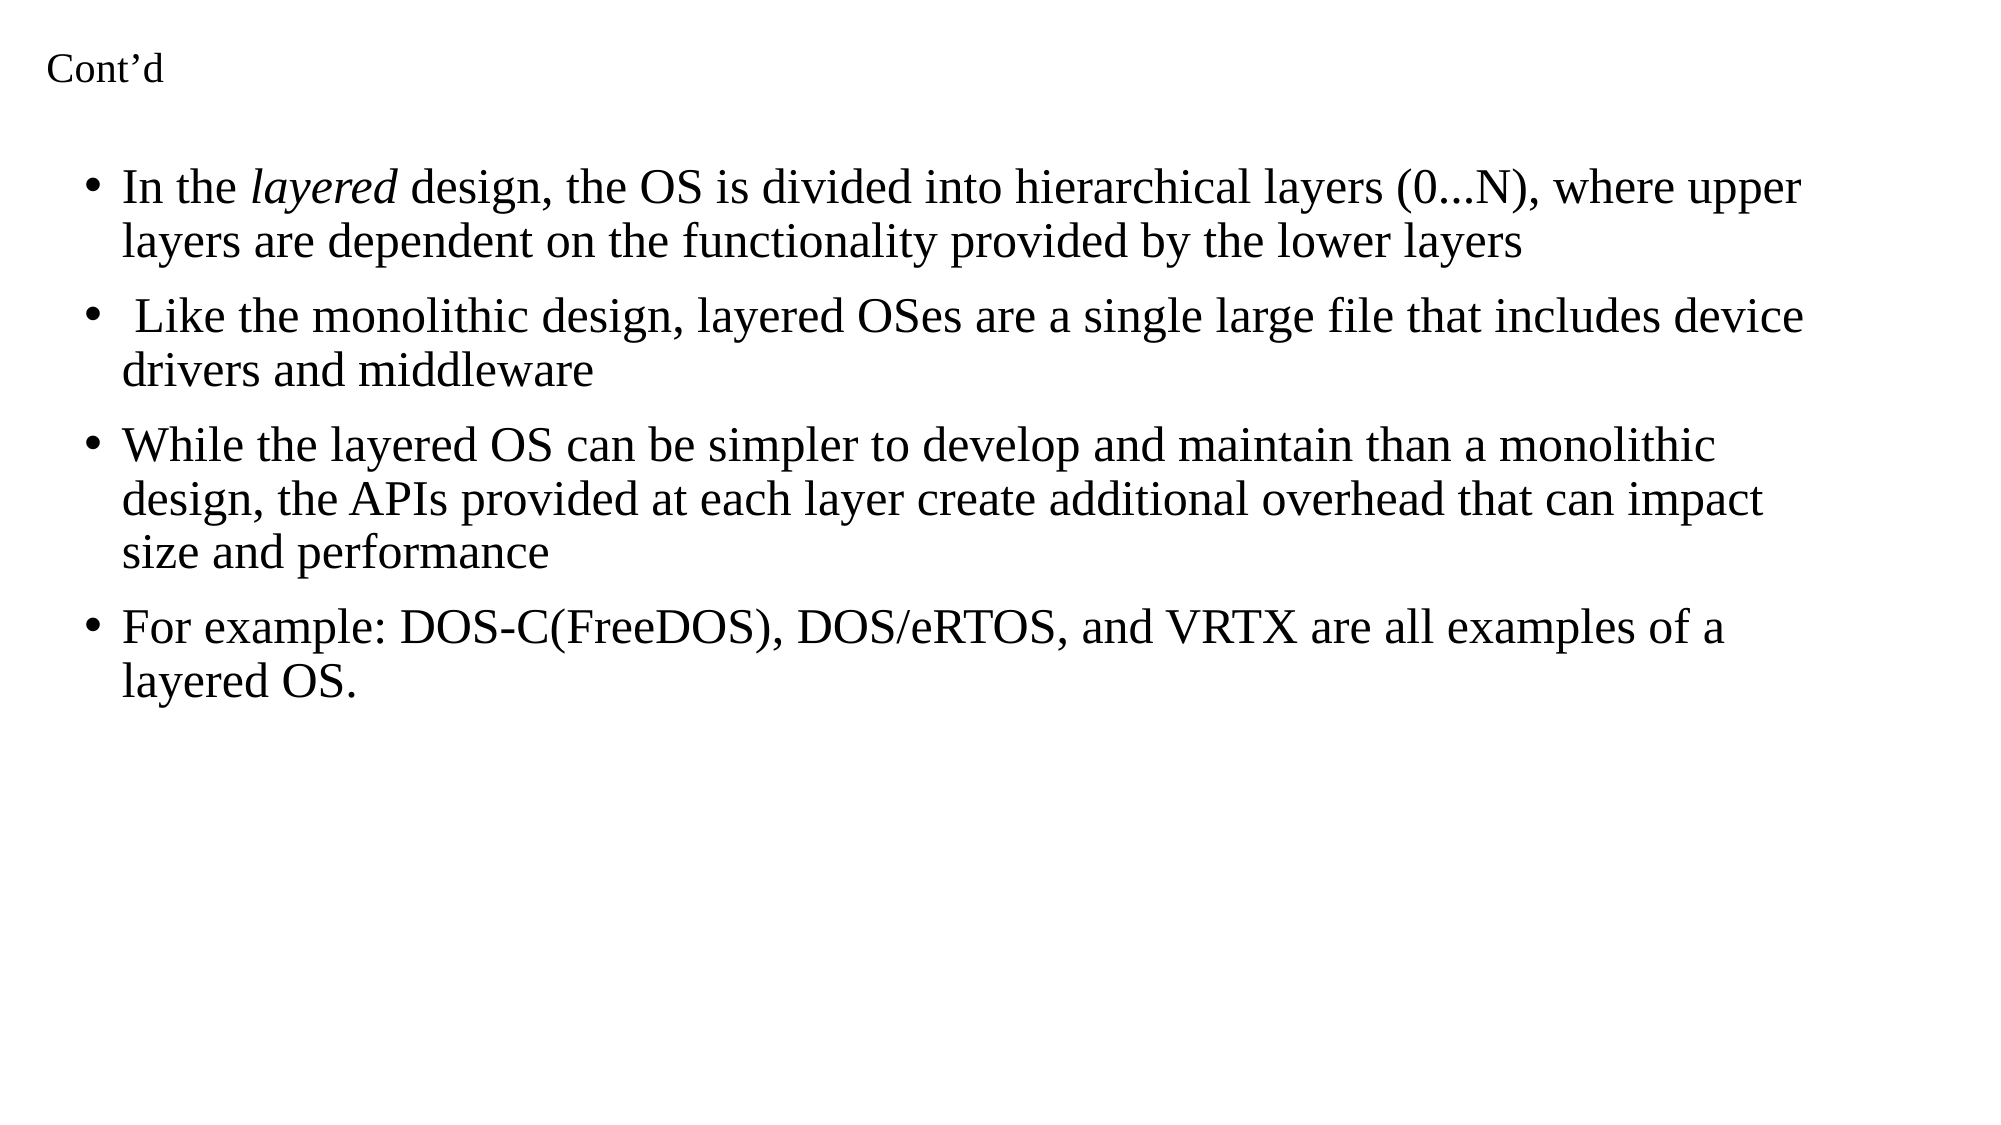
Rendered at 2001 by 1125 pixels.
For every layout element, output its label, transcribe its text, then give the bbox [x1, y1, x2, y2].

list In the layered design, the OS is divided into hierarchical layers (0...N), where upper layers are dependent on the functionality provided by the lower layers Like the monolithic design, layered OSes are a single large file that includes device drivers and middleware While the layered OS can be simpler to develop and maintain than a monolithic design, the APIs provided at each layer create additional overhead that can impact size and performance For example: DOS-C(FreeDOS), DOS/eRTOS, and VRTX are all examples of a layered OS. [69, 152, 1835, 1016]
title Cont’d [31, 38, 1757, 99]
